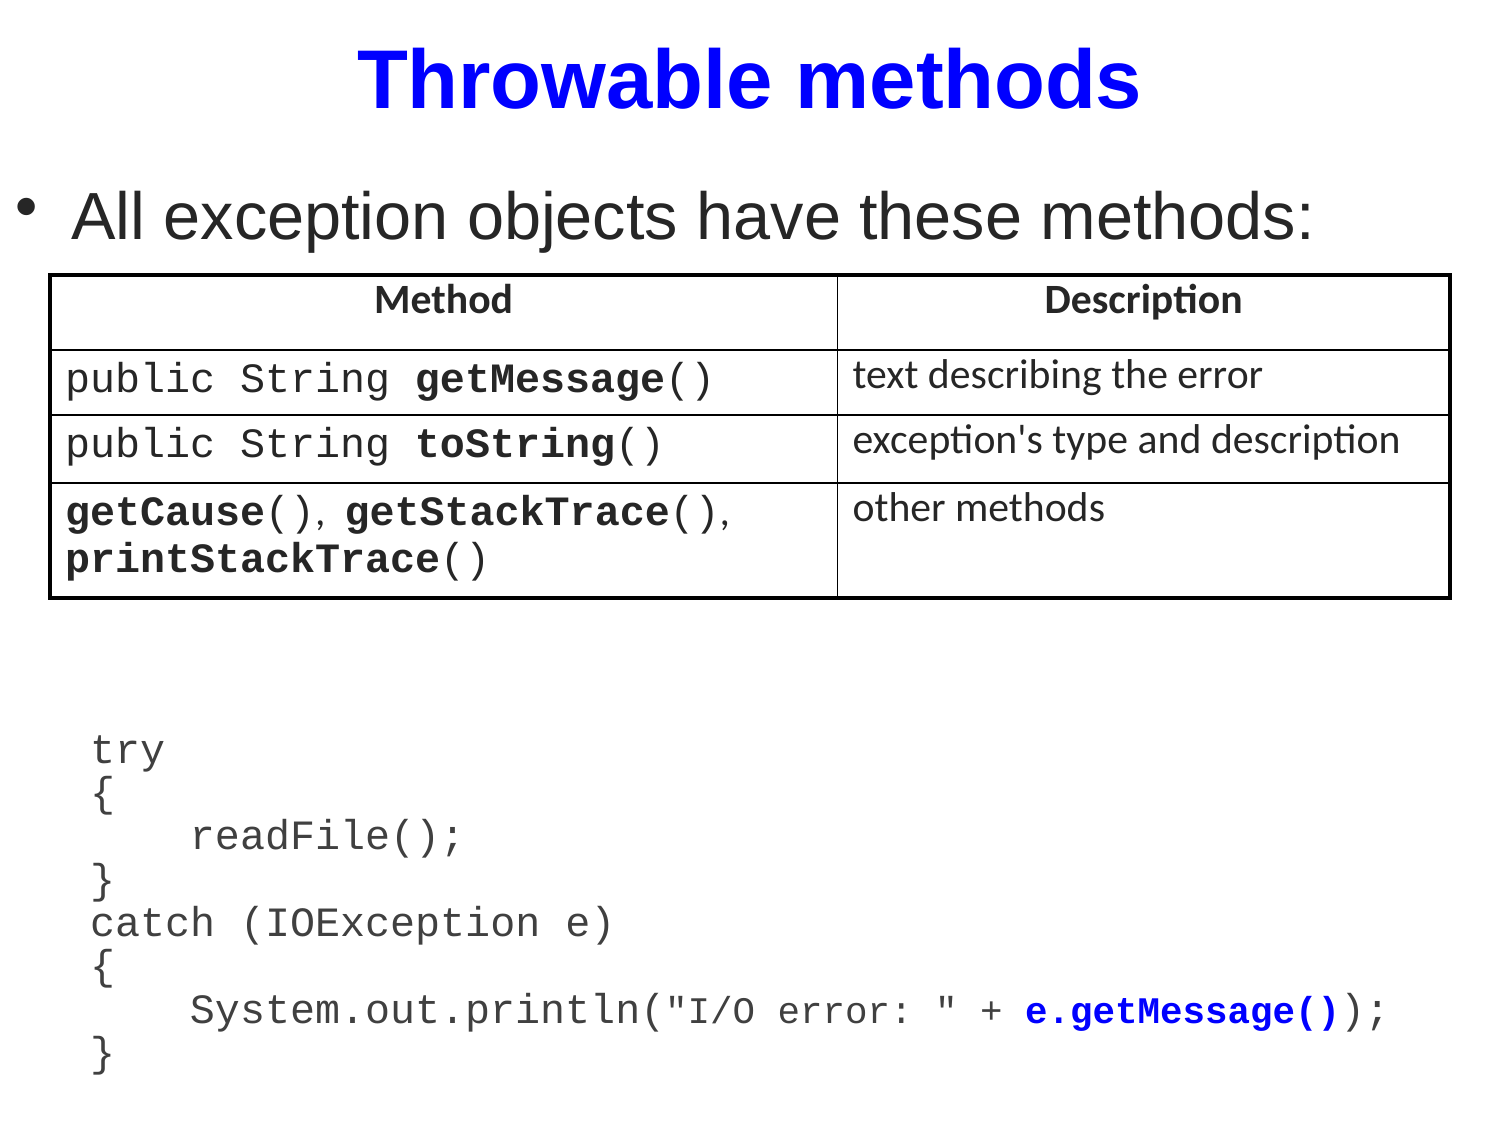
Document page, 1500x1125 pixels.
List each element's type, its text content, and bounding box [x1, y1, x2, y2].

table_header Method [52, 277, 837, 349]
table_header Description [838, 277, 1448, 349]
title Throwable methods [24, 12, 1475, 138]
table_cell exception's type and description [838, 416, 1448, 482]
table_cell public String toString() [52, 416, 837, 482]
list All exception objects have these methods: try { readFile(); } catch (IOException e) { System.out.println("I/O error: " + e.getMessage()); } [0, 174, 1500, 1125]
table_cell other methods [838, 484, 1448, 596]
table_cell text describing the error [838, 351, 1448, 414]
table_cell public String getMessage() [52, 351, 837, 414]
table_cell getCause(), getStackTrace(), printStackTrace() [52, 484, 837, 596]
